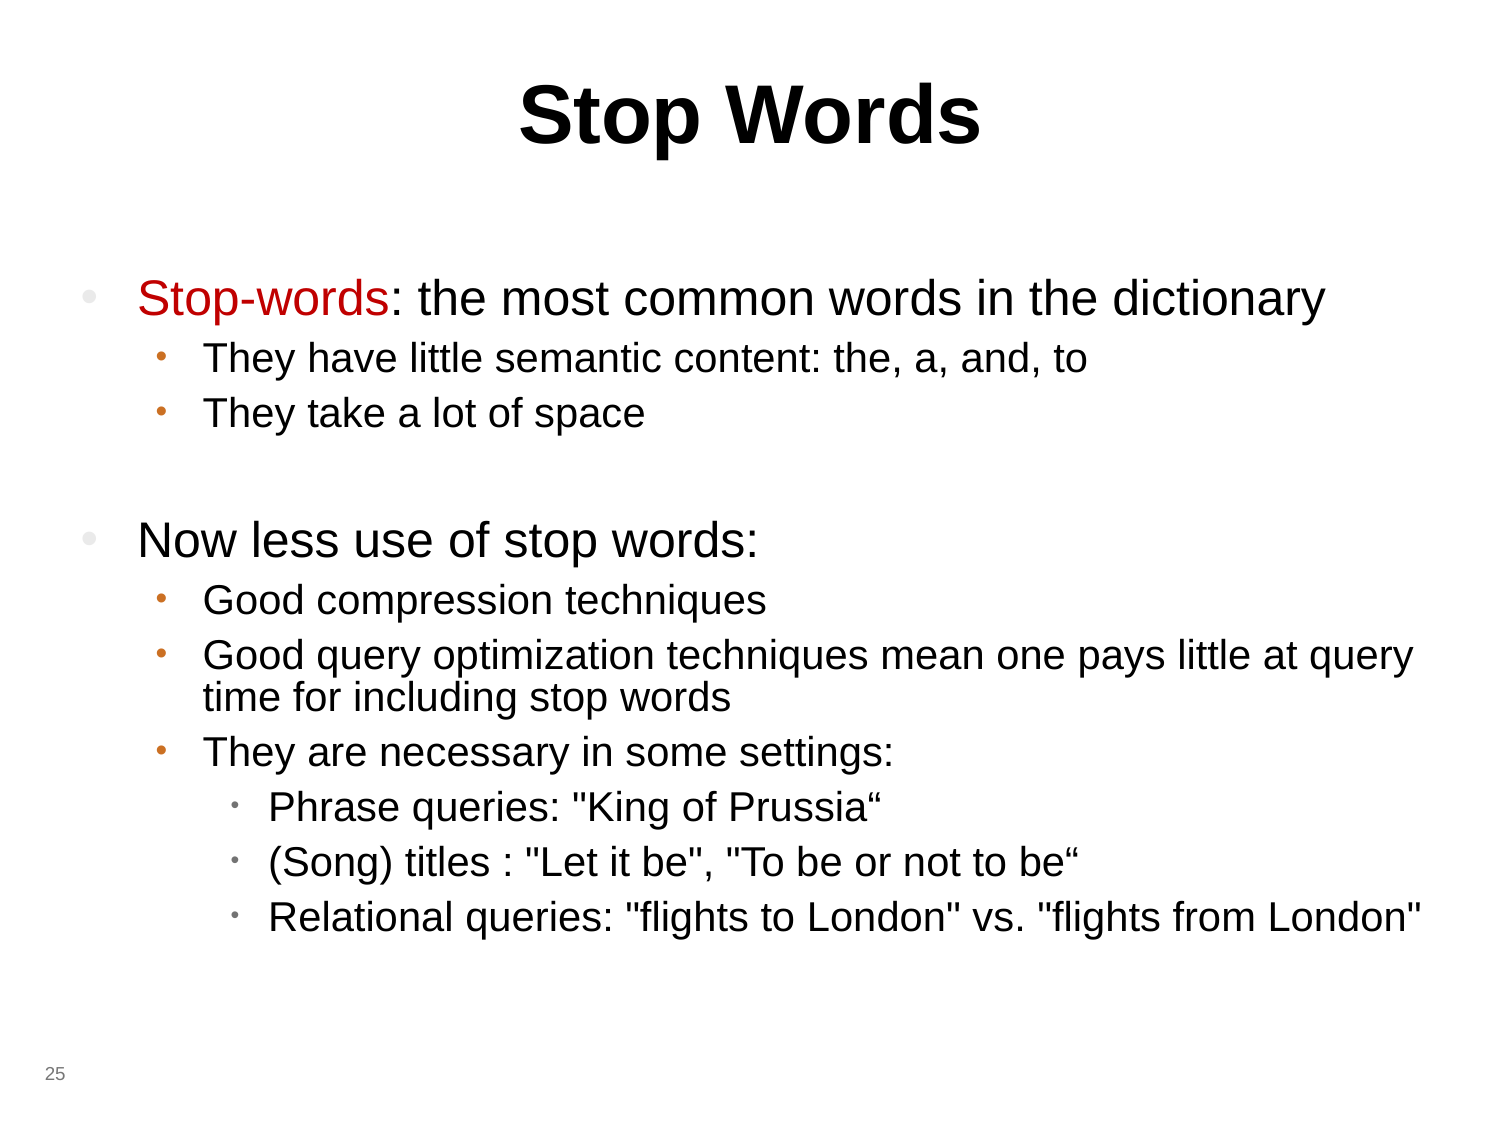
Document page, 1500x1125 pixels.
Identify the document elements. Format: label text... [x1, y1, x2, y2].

list Stop-words: the most common words in the dictionary They have little semantic content: the, a, and, to They take a lot of space Now less use of stop words: Good compression techniques Good query optimization techniques mean one pays little at query time for including stop words They are necessary in some settings: Phrase queries: "King of Prussia“ (Song) titles : "Let it be", "To be or not to be“ Relational queries: "flights to London" vs. "flights from London" [80, 275, 1424, 862]
title Stop Words [77, 75, 1424, 238]
footer 25 [29, 1053, 130, 1092]
